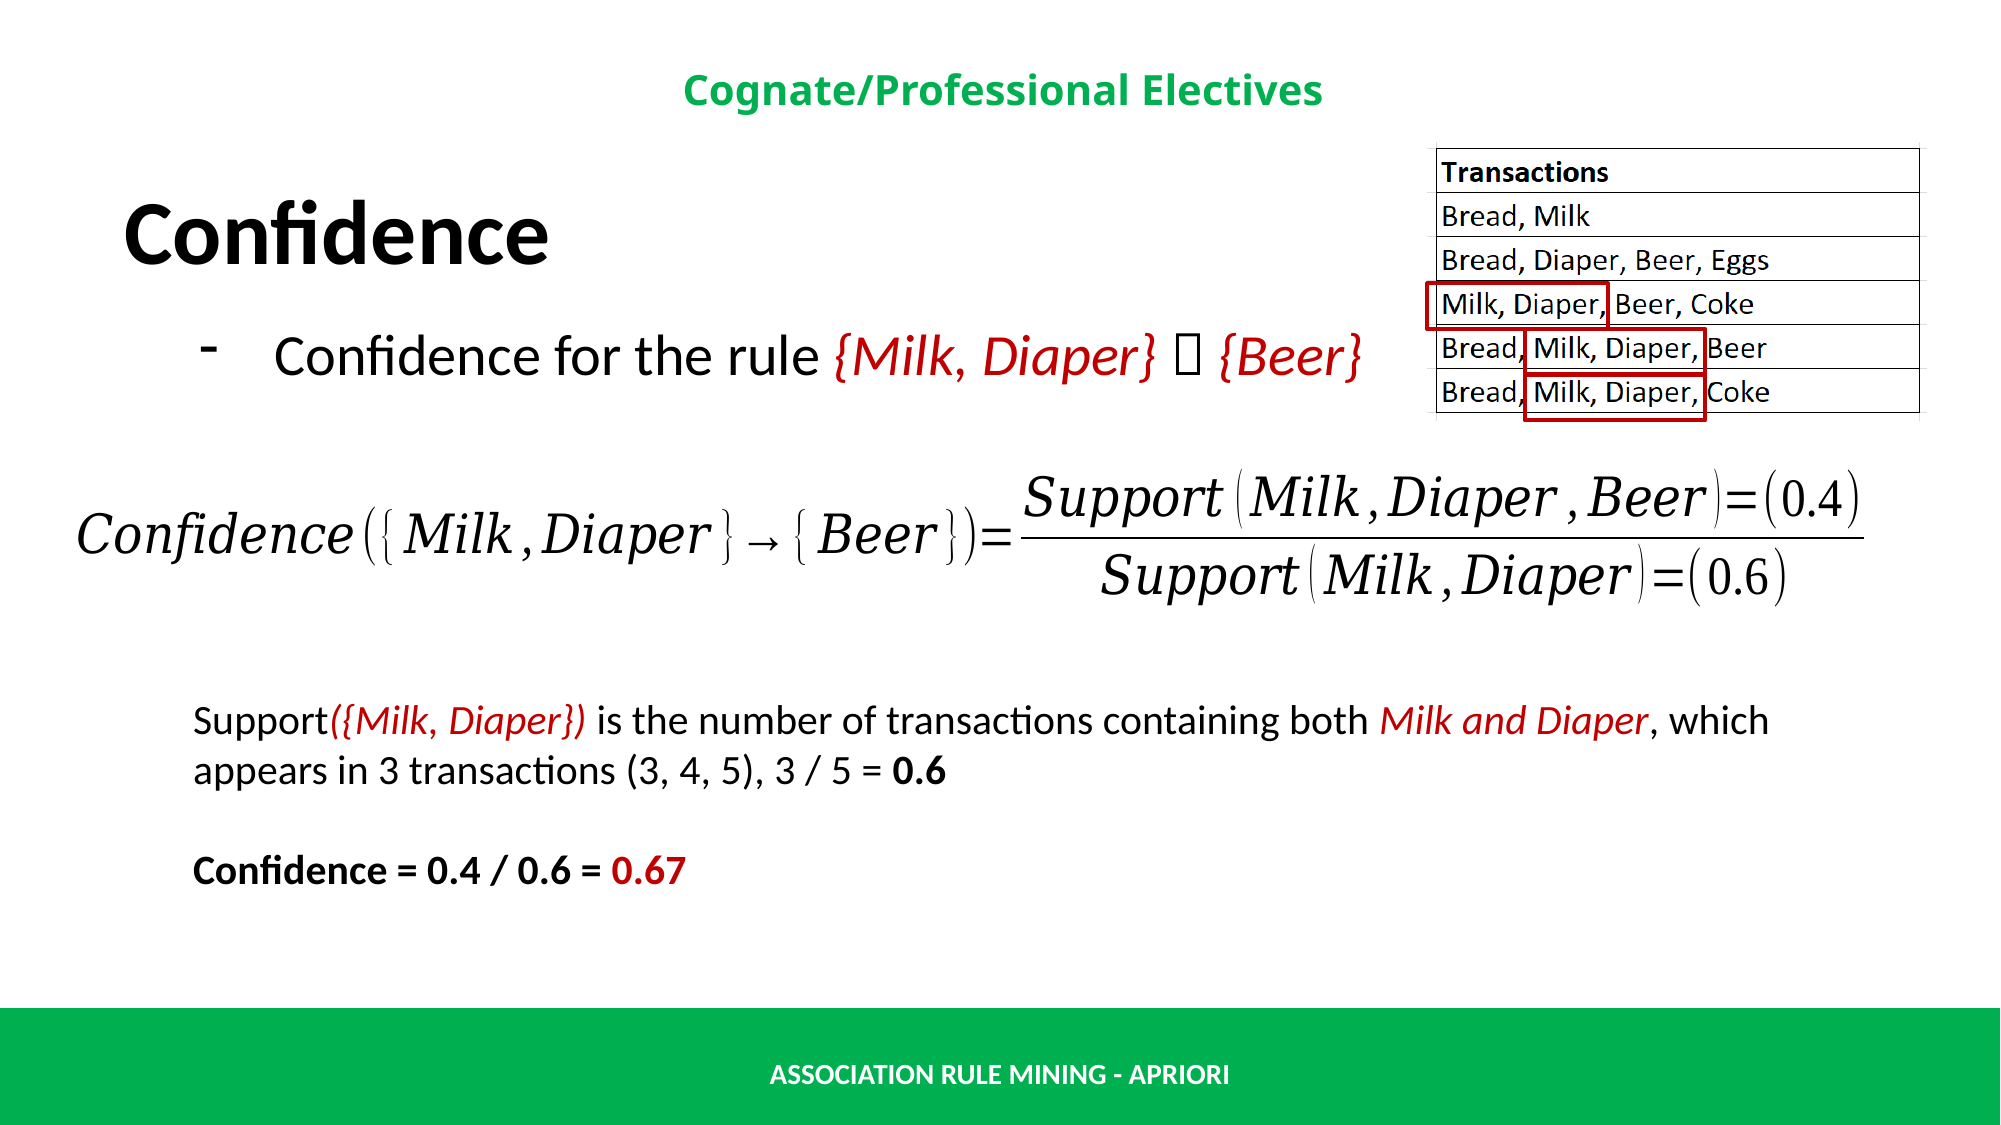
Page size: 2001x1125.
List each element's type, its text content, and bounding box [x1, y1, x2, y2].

picture [1426, 141, 1927, 421]
text_box Support({Milk, Diaper}) is the number of transactions containing both Milk and Diaper, which appears in 3 transactions (3, 4, 5), 3 / 5 = 0.6 Confidence = 0.4 / 0.6 = 0.67 [178, 685, 1911, 986]
text_box Confidence Confidence for the rule {Milk, Diaper}  {Beer} [109, 165, 1421, 395]
